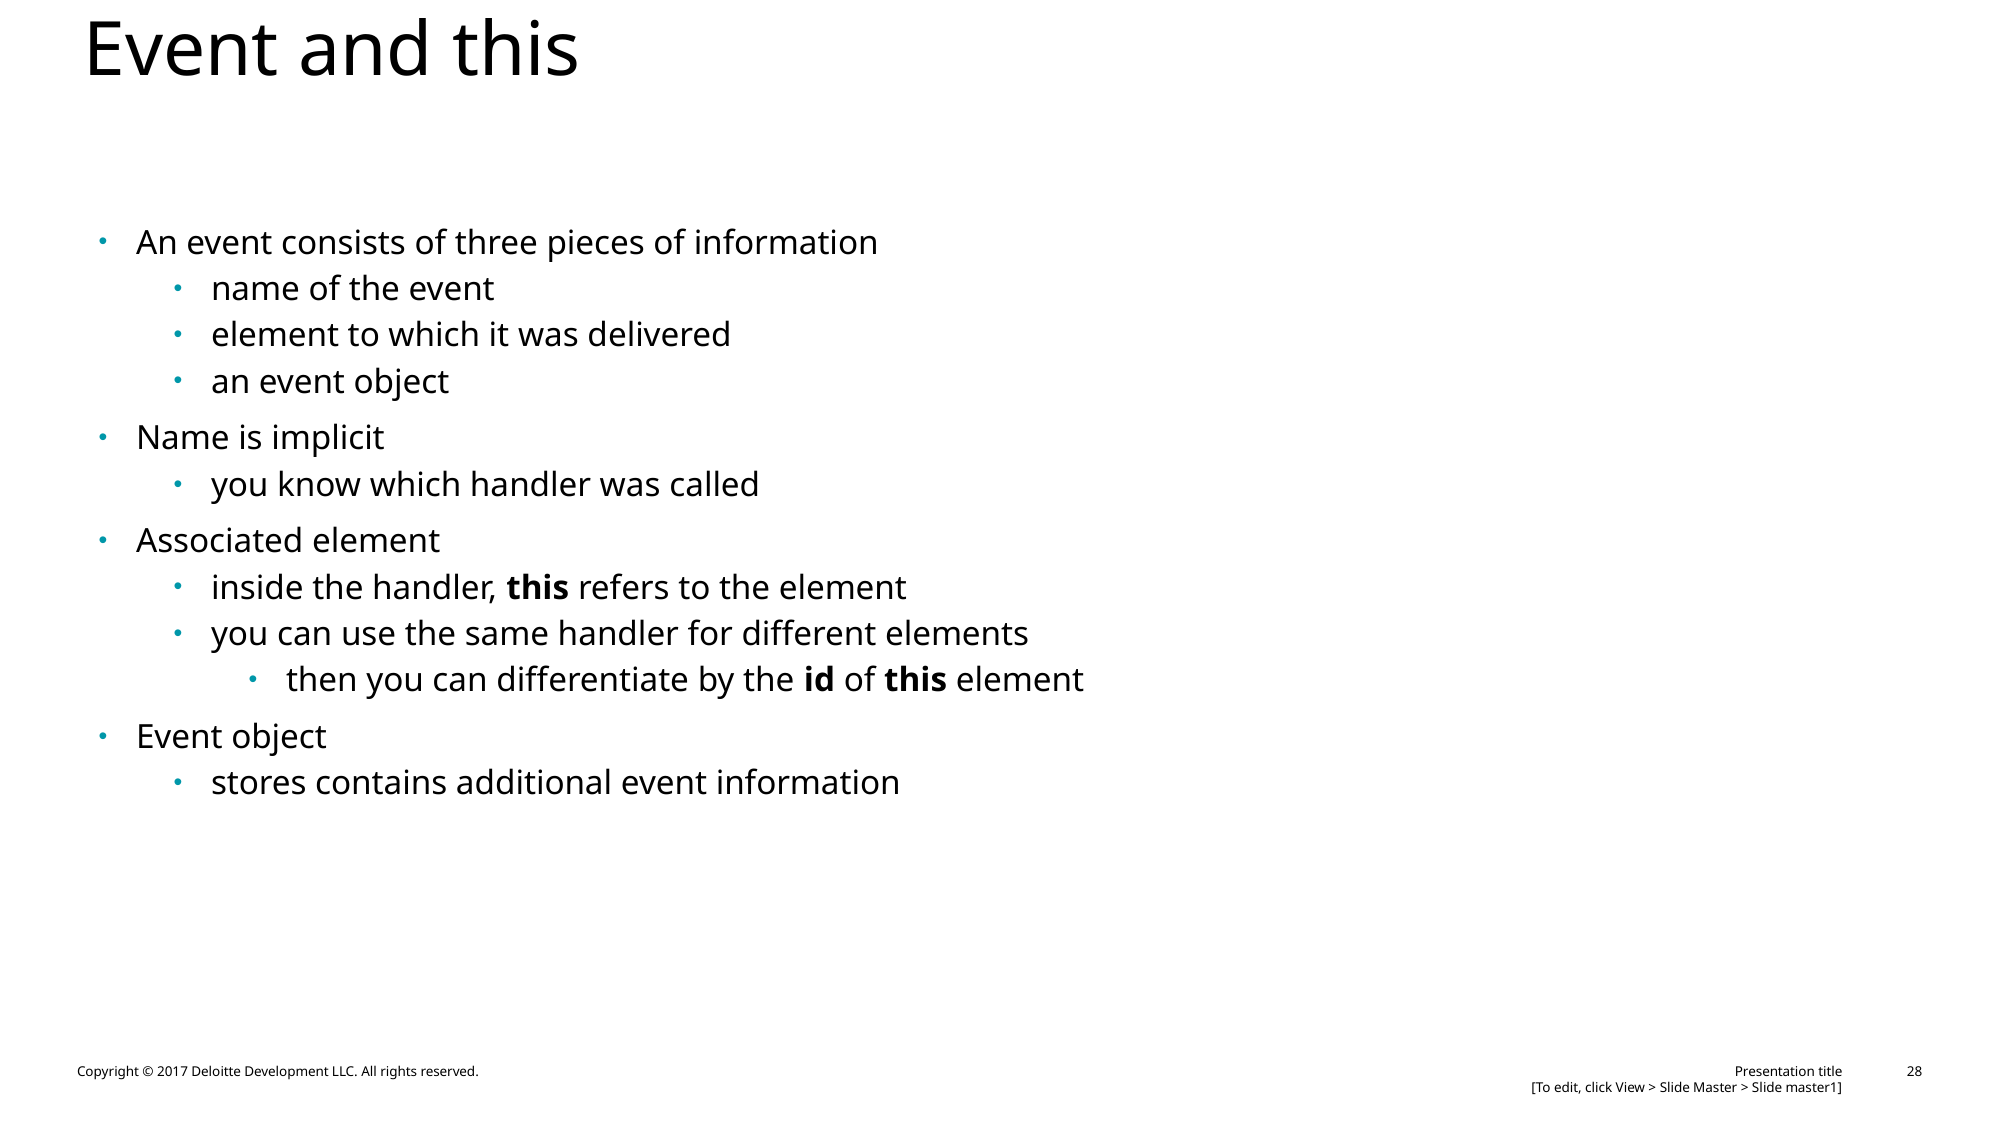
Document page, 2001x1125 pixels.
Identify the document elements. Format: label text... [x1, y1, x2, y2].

text_box An event consists of three pieces of information name of the event element to which it was delivered an event object Name is implicit you know which handler was called Associated element inside the handler, this refers to the element you can use the same handler for different elements then you can differentiate by the id of this element Event object stores contains additional event information [83, 218, 1900, 1045]
title Event and this [83, 0, 1900, 218]
